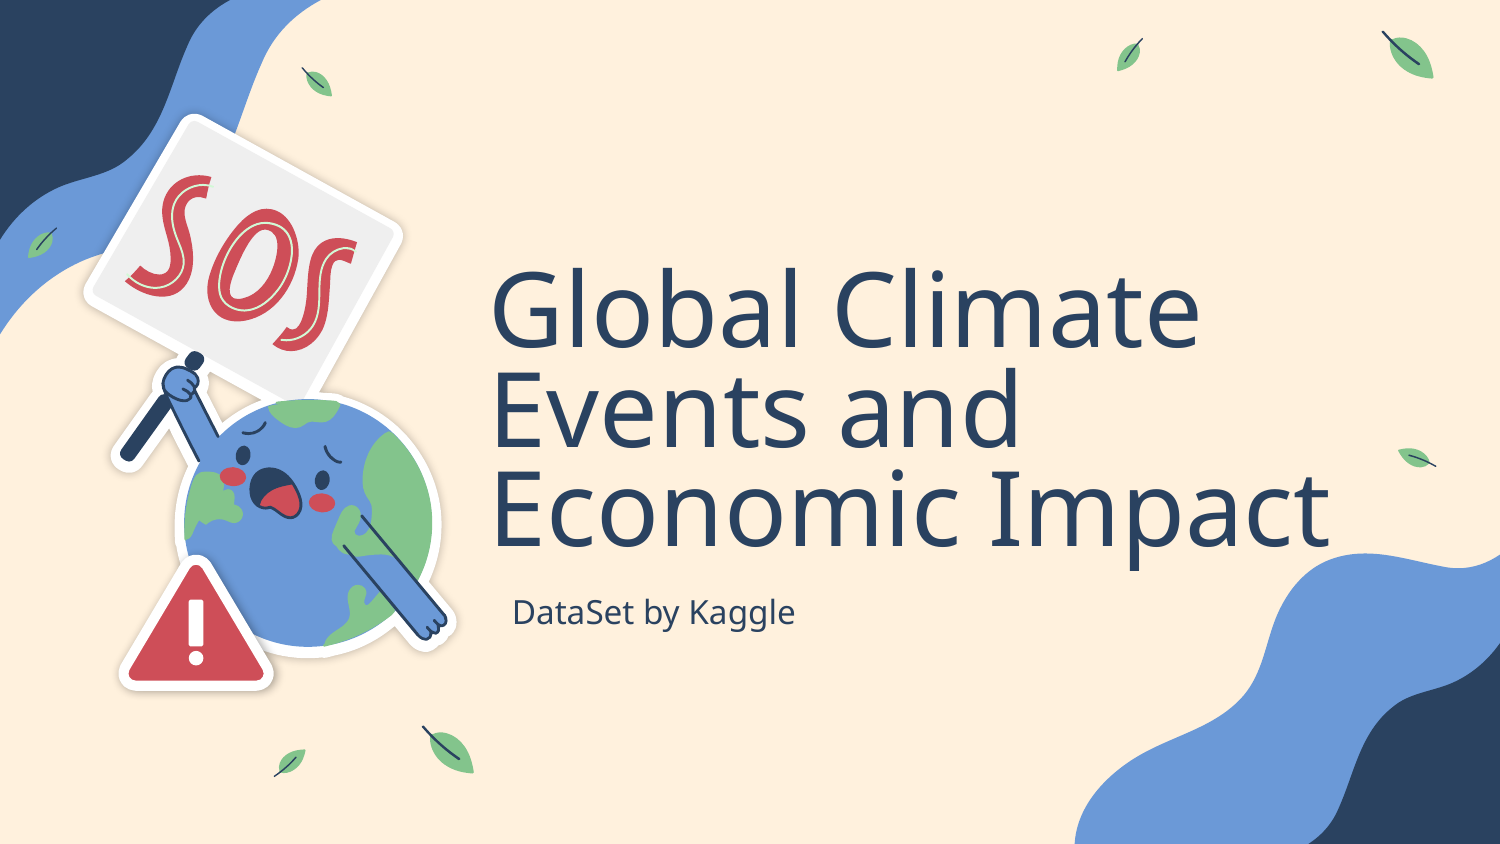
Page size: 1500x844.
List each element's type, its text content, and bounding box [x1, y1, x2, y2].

subtitle DataSet by Kaggle [473, 576, 1374, 655]
title Global Climate Events and Economic Impact [473, 244, 1378, 582]
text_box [91, 120, 449, 650]
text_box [125, 563, 267, 682]
